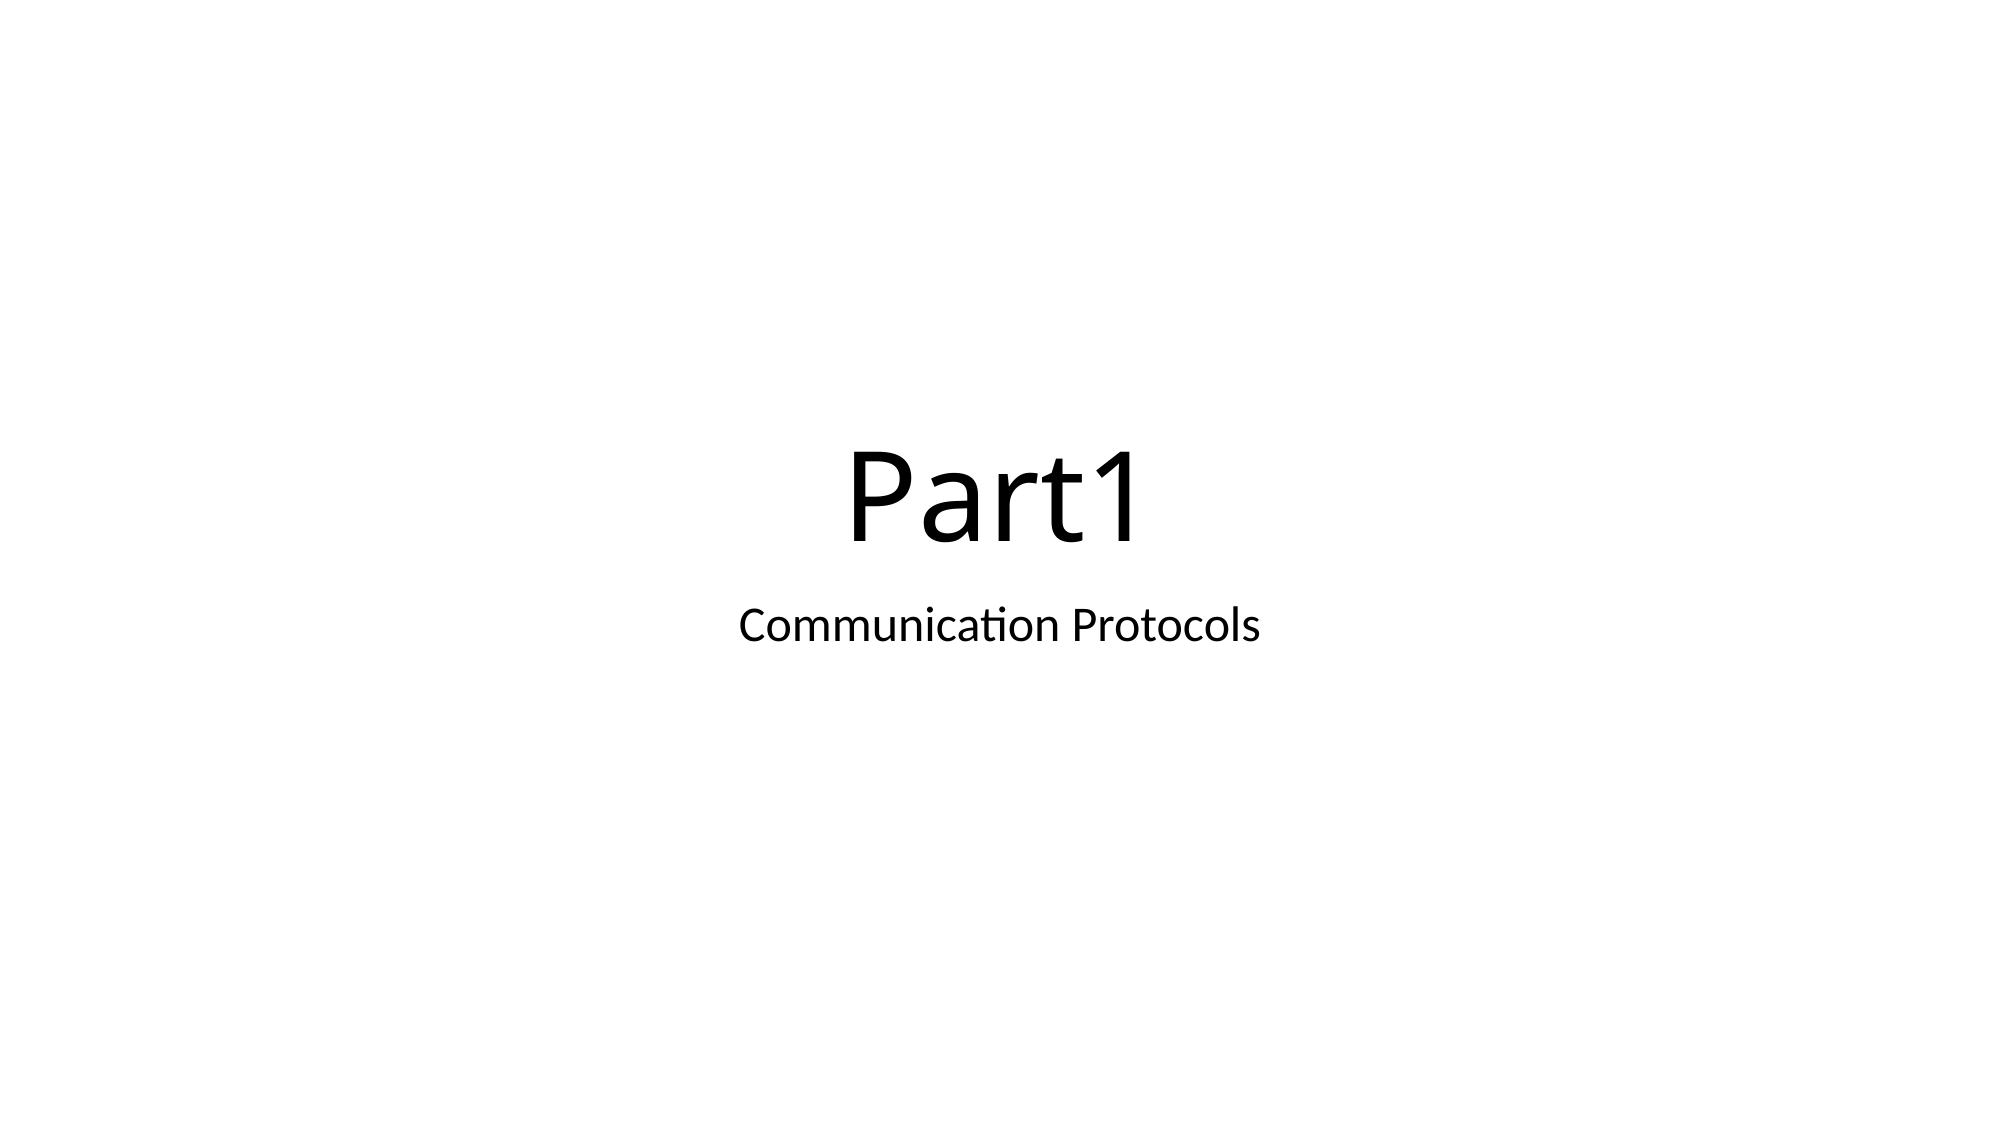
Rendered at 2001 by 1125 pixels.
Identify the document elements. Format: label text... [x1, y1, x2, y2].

title Part1 [249, 184, 1750, 576]
subtitle Communication Protocols [249, 590, 1750, 863]
